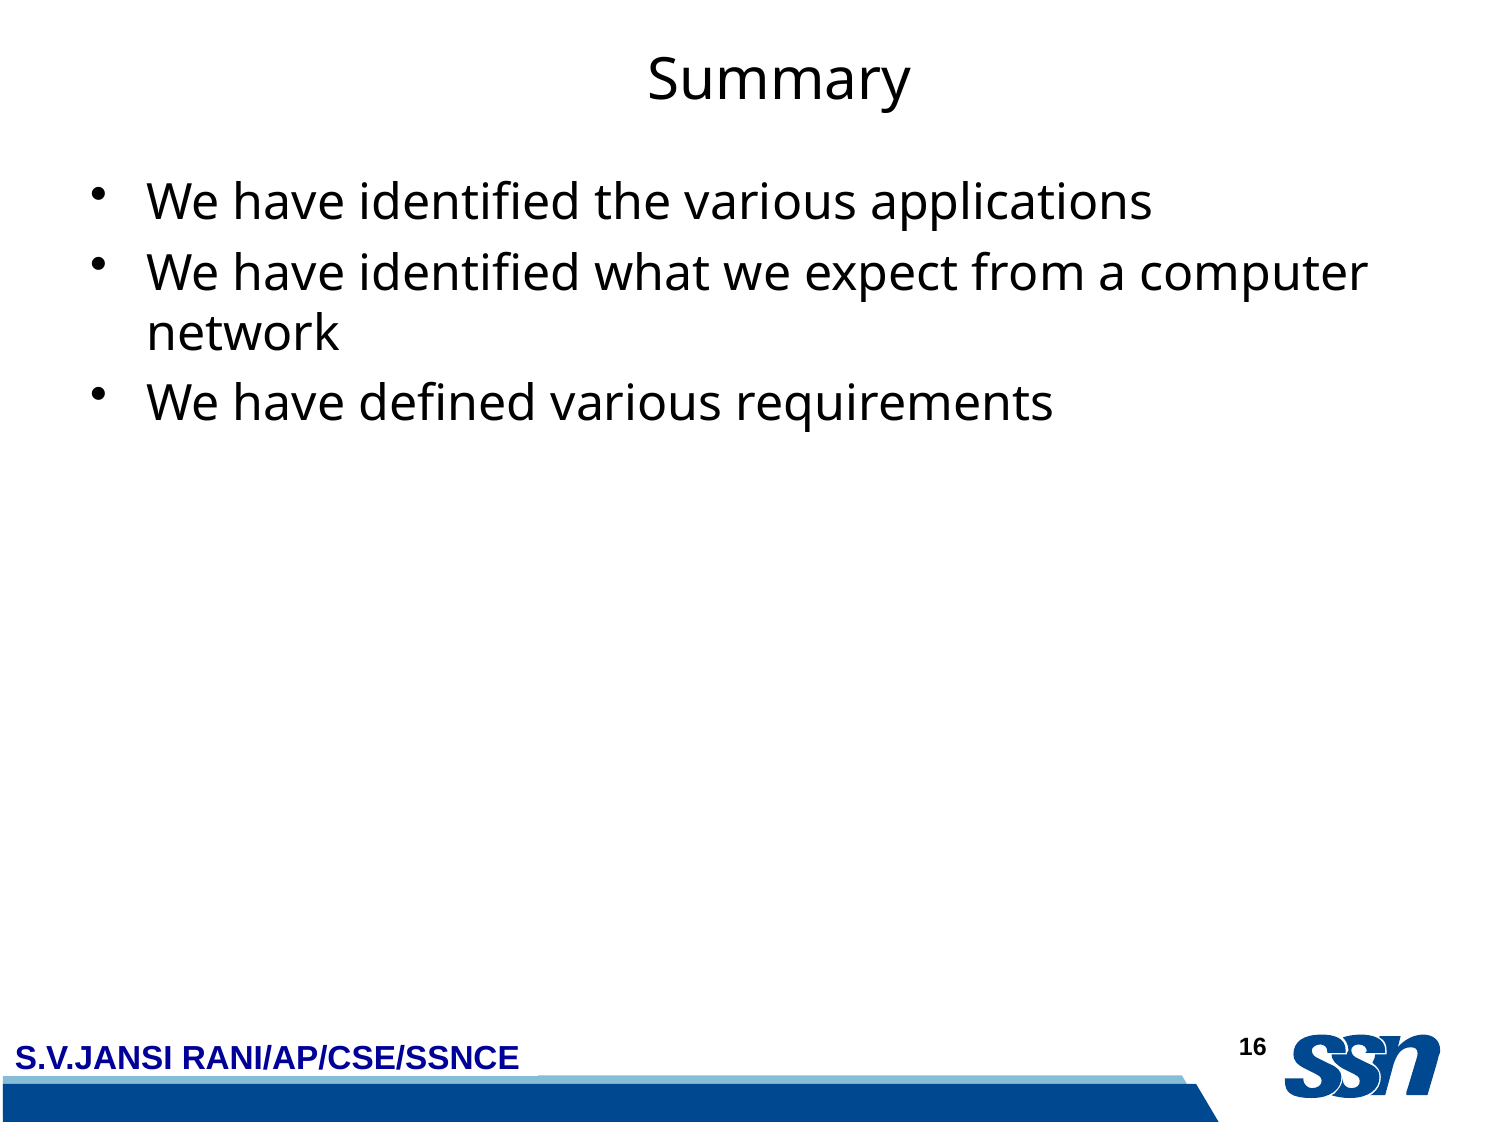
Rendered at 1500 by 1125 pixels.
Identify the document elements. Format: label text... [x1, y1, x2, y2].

list We have identified the various applications We have identified what we expect from a computer network We have defined various requirements [74, 162, 1426, 1006]
title Summary [100, 17, 1460, 135]
